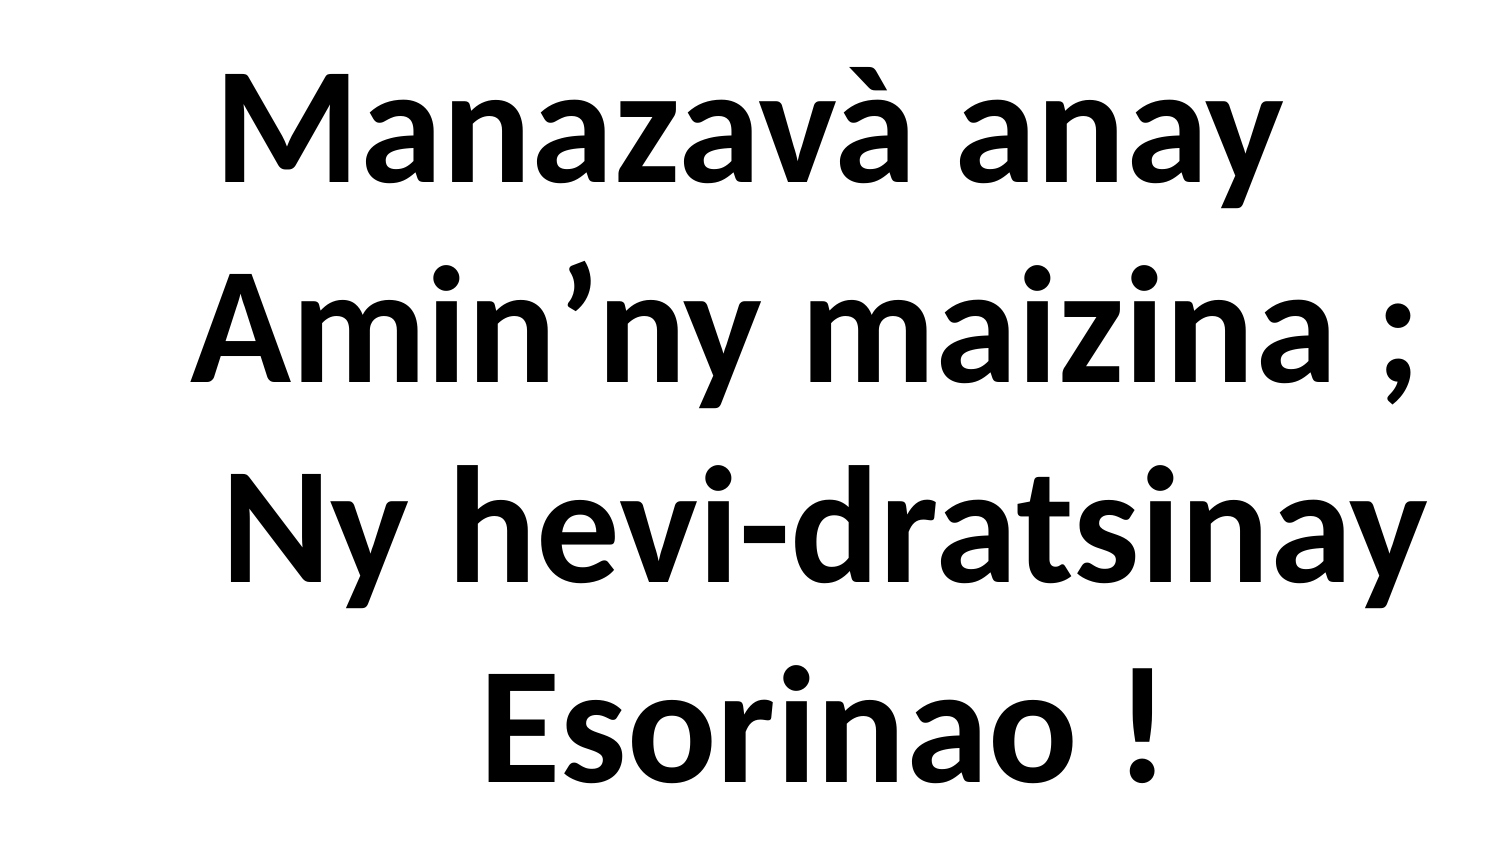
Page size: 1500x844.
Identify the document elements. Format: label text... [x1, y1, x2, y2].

text_box Manazavà anay Amin’ny maizina ; Ny hevi-dratsinay Esorinao ! [0, 8, 1500, 823]
